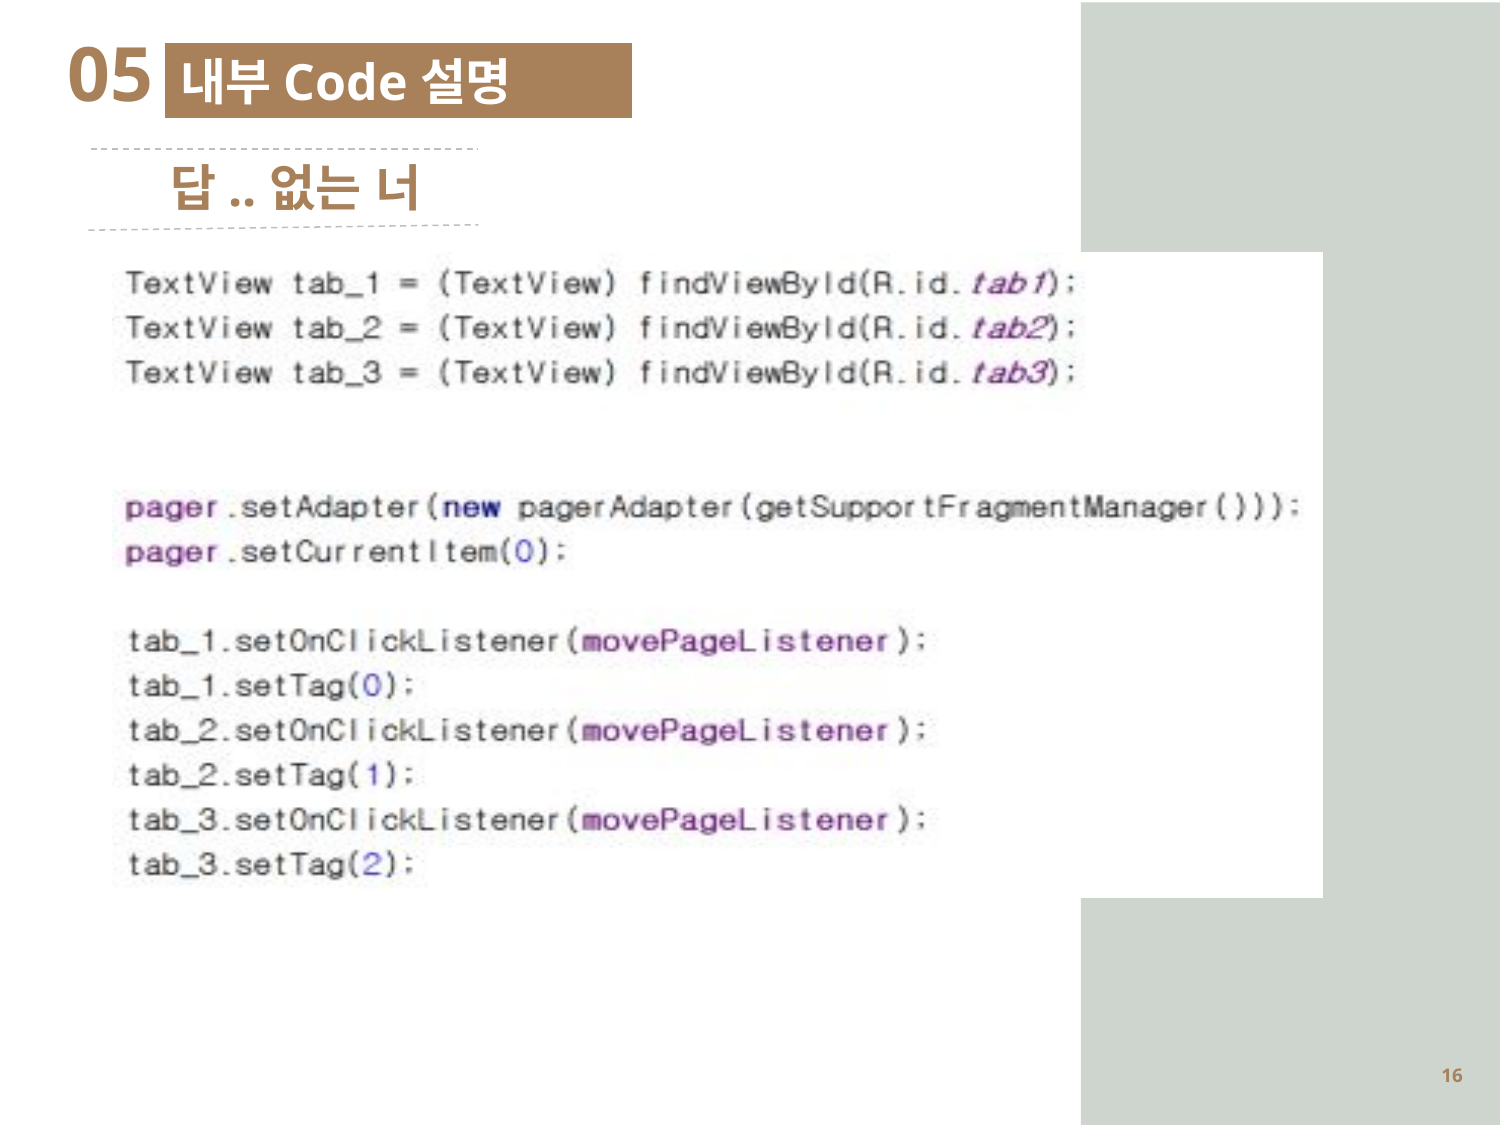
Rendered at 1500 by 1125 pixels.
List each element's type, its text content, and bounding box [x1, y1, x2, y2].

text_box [88, 148, 479, 231]
text_box [1079, 0, 1500, 1125]
slide_number 15 [1128, 1046, 1478, 1107]
picture [111, 252, 1324, 898]
text_box 05 [53, 19, 242, 124]
text_box 내부Code설명 [242, 43, 632, 118]
